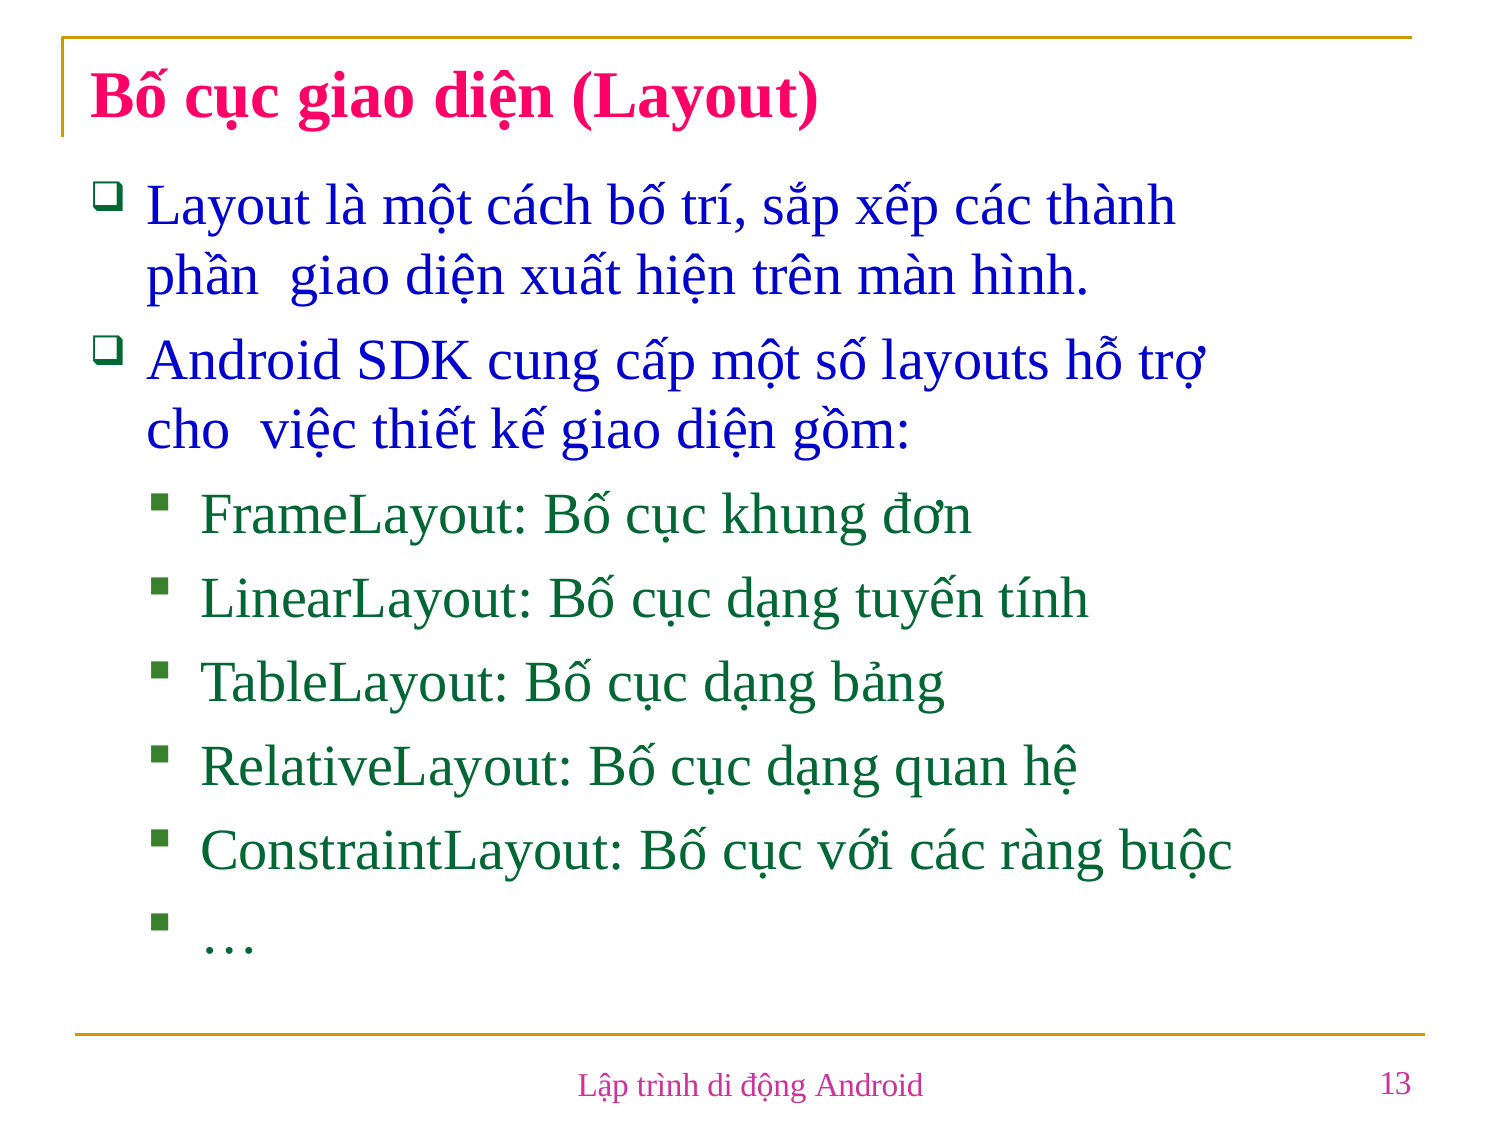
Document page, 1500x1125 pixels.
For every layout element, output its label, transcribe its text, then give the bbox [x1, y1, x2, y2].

slide_number 13 [1373, 1063, 1417, 1125]
title Bố cục giao diện (Layout) [87, 49, 822, 164]
text_box Layout là một cách bố trí, sắp xếp các thành phần giao diện xuất hiện trên màn hình. Android SDK cung cấp một số layouts hỗ trợ cho việc thiết kế giao diện gồm: FrameLayout: Bố cục khung đơn LinearLayout: Bố cục dạng tuyến tính TableLayout: Bố cục dạng bảng RelativeLayout: Bố cục dạng quan hệ ConstraintLayout: Bố cục với các ràng buộc … [87, 164, 1305, 965]
slide_number Lập trình di động Android [575, 1063, 925, 1125]
